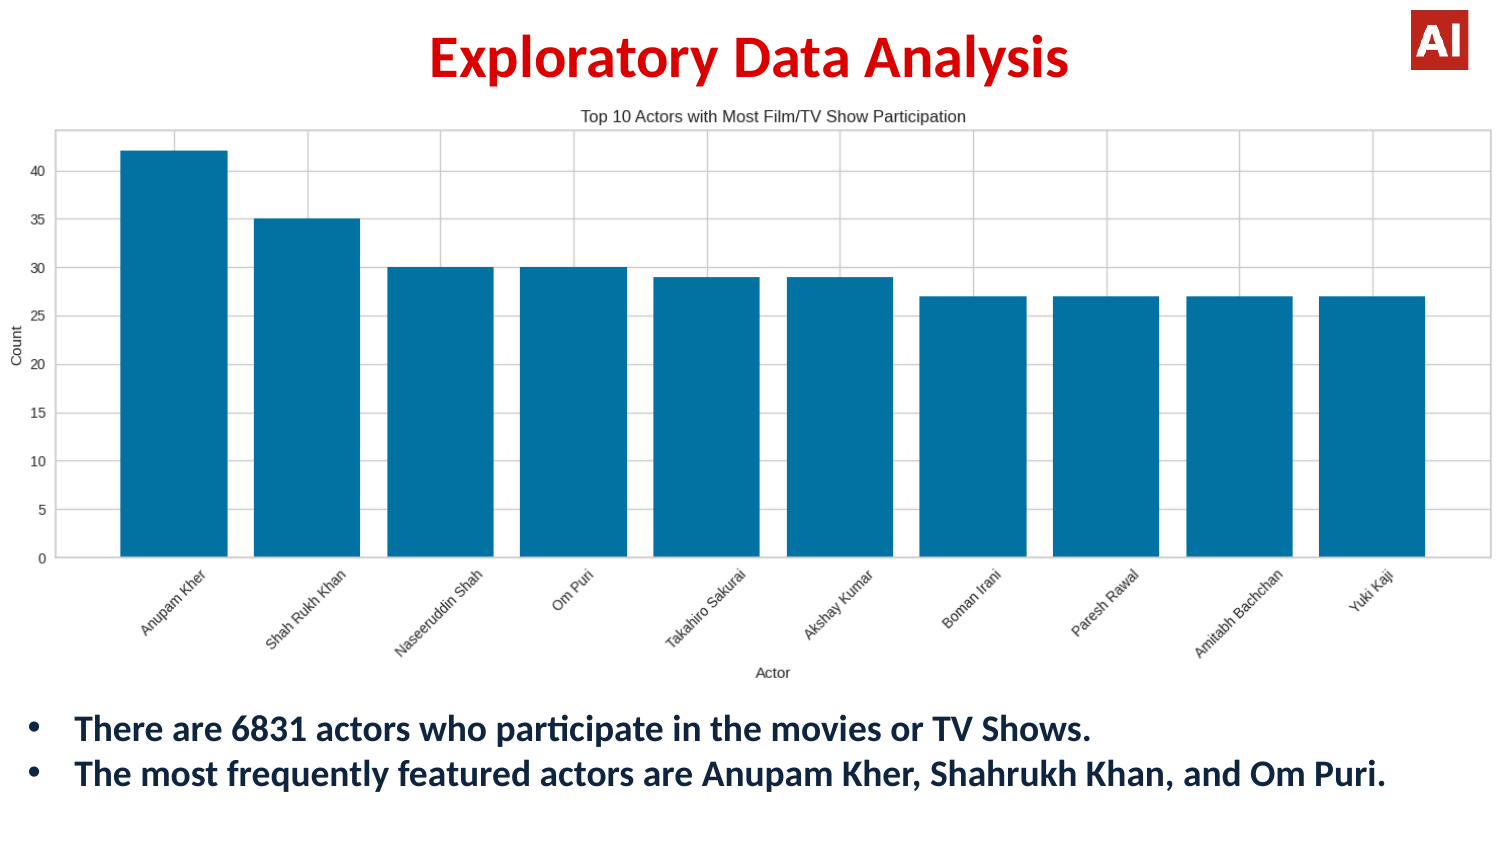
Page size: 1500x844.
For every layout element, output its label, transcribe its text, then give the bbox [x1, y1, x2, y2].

text_box There are 6831 actors who participate in the movies or TV Shows. The most frequently featured actors are Anupam Kher, Shahrukh Khan, and Om Puri. [12, 699, 1416, 802]
picture [1411, 10, 1469, 70]
text_box Exploratory Data Analysis [212, 9, 1288, 98]
picture [0, 99, 1500, 691]
